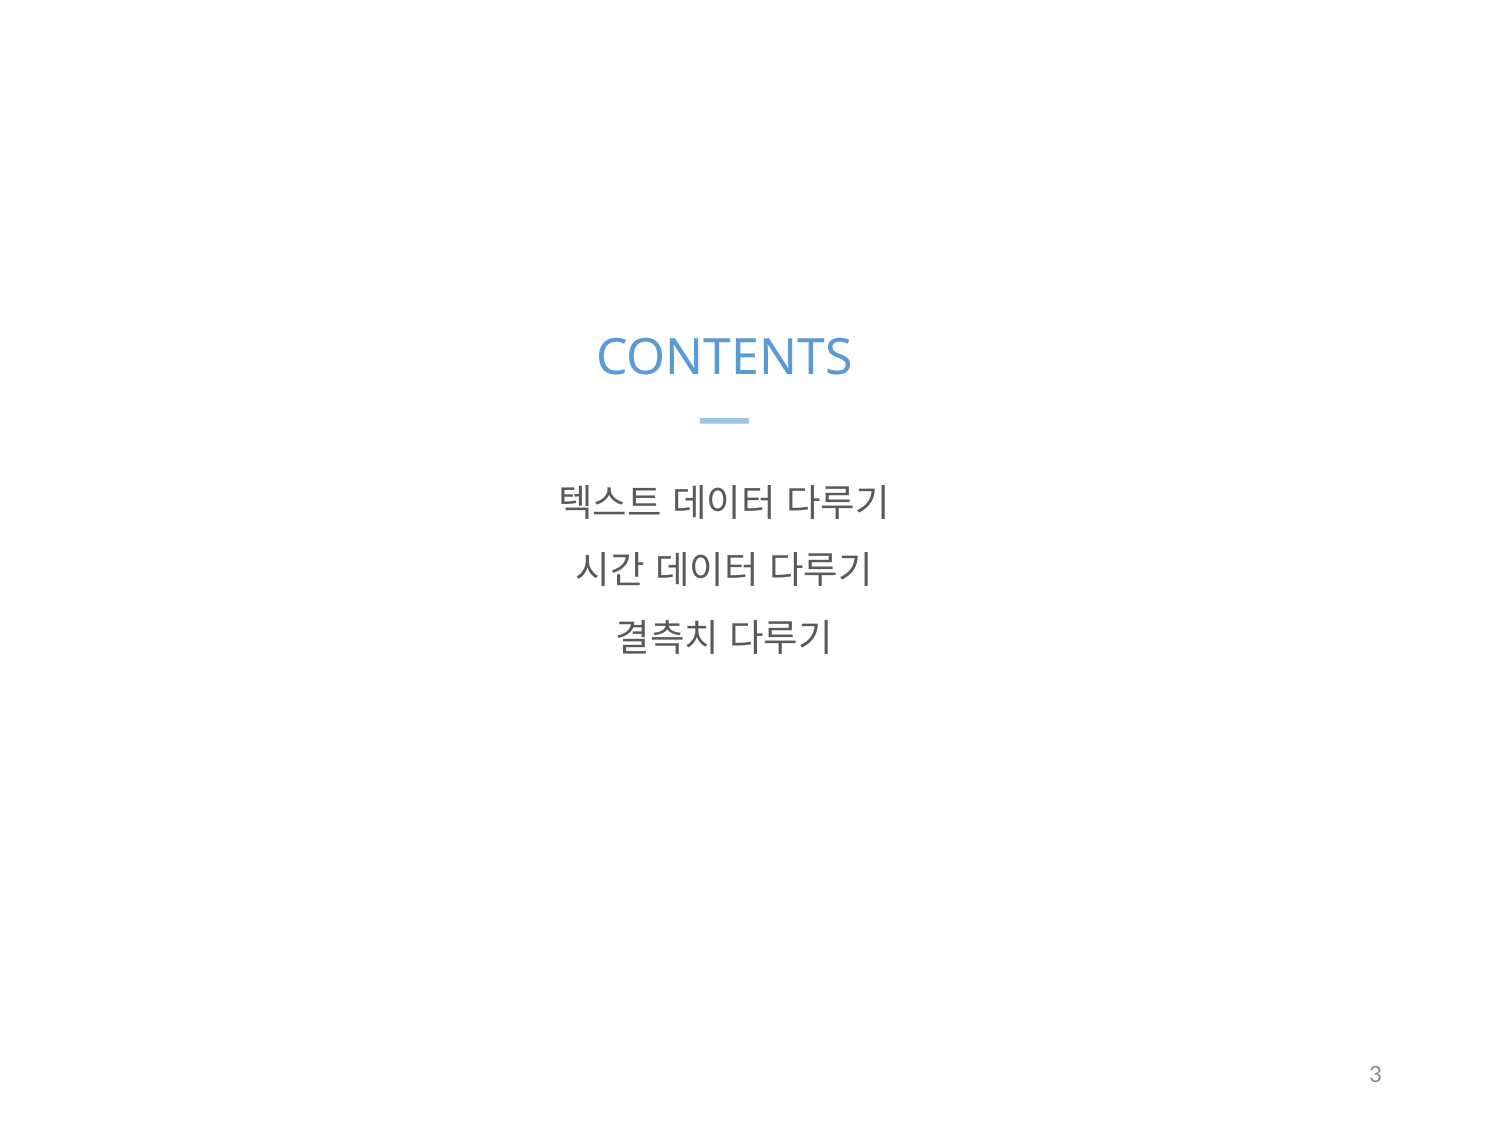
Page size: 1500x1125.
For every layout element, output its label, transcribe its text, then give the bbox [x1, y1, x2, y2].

text_box 텍스트 데이터 다루기 시간 데이터 다루기 결측치 다루기 [150, 448, 1299, 666]
slide_number 3 [1059, 1042, 1397, 1103]
text_box CONTENTS [534, 317, 915, 393]
text_box [698, 417, 750, 425]
